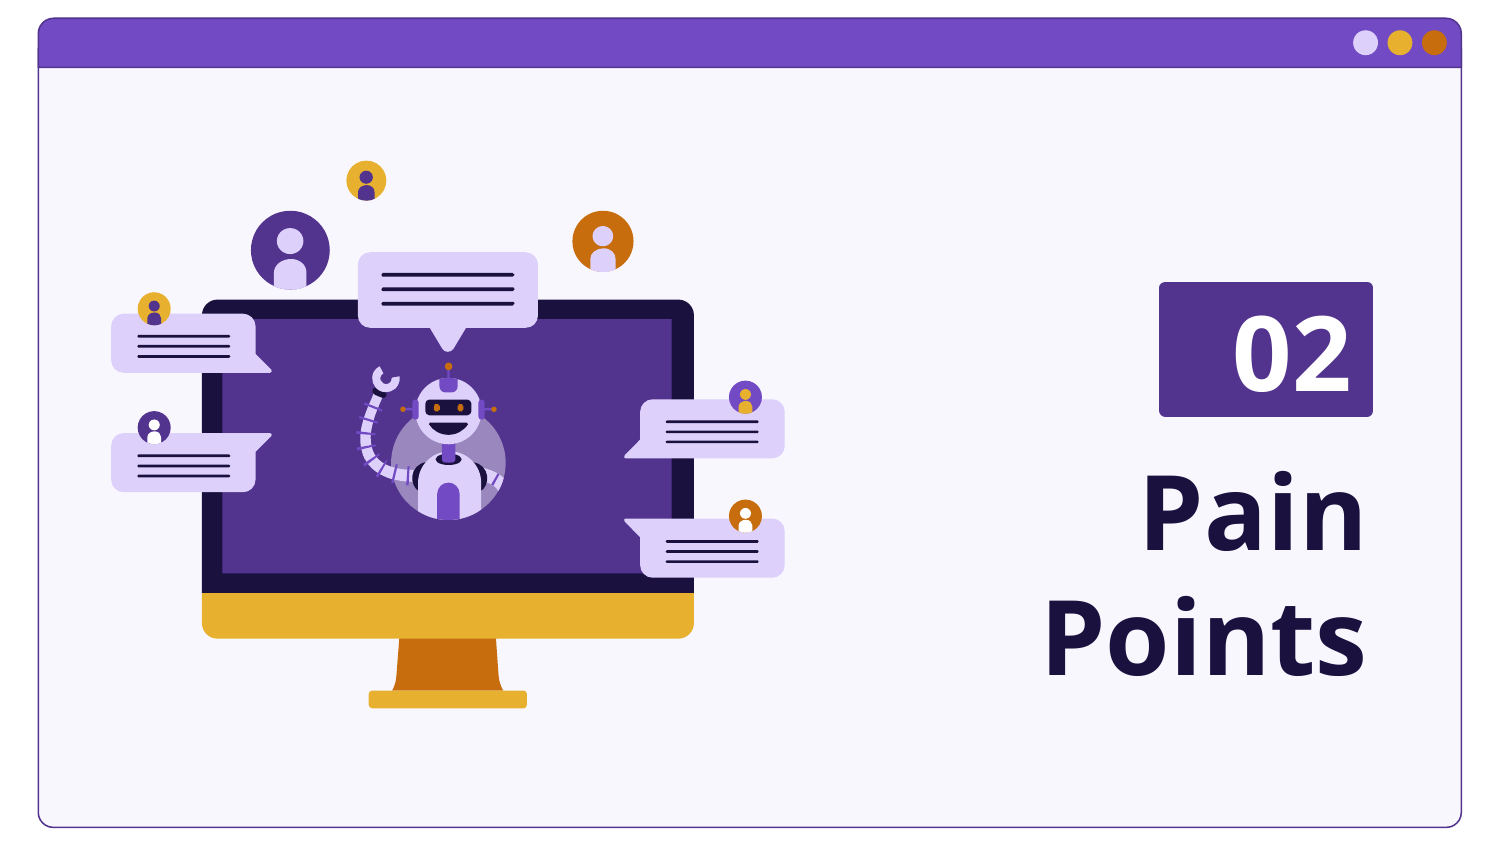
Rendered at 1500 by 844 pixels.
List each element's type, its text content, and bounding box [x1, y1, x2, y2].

title Pain Points [854, 431, 1383, 581]
title 02 [1159, 282, 1373, 417]
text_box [110, 160, 786, 709]
